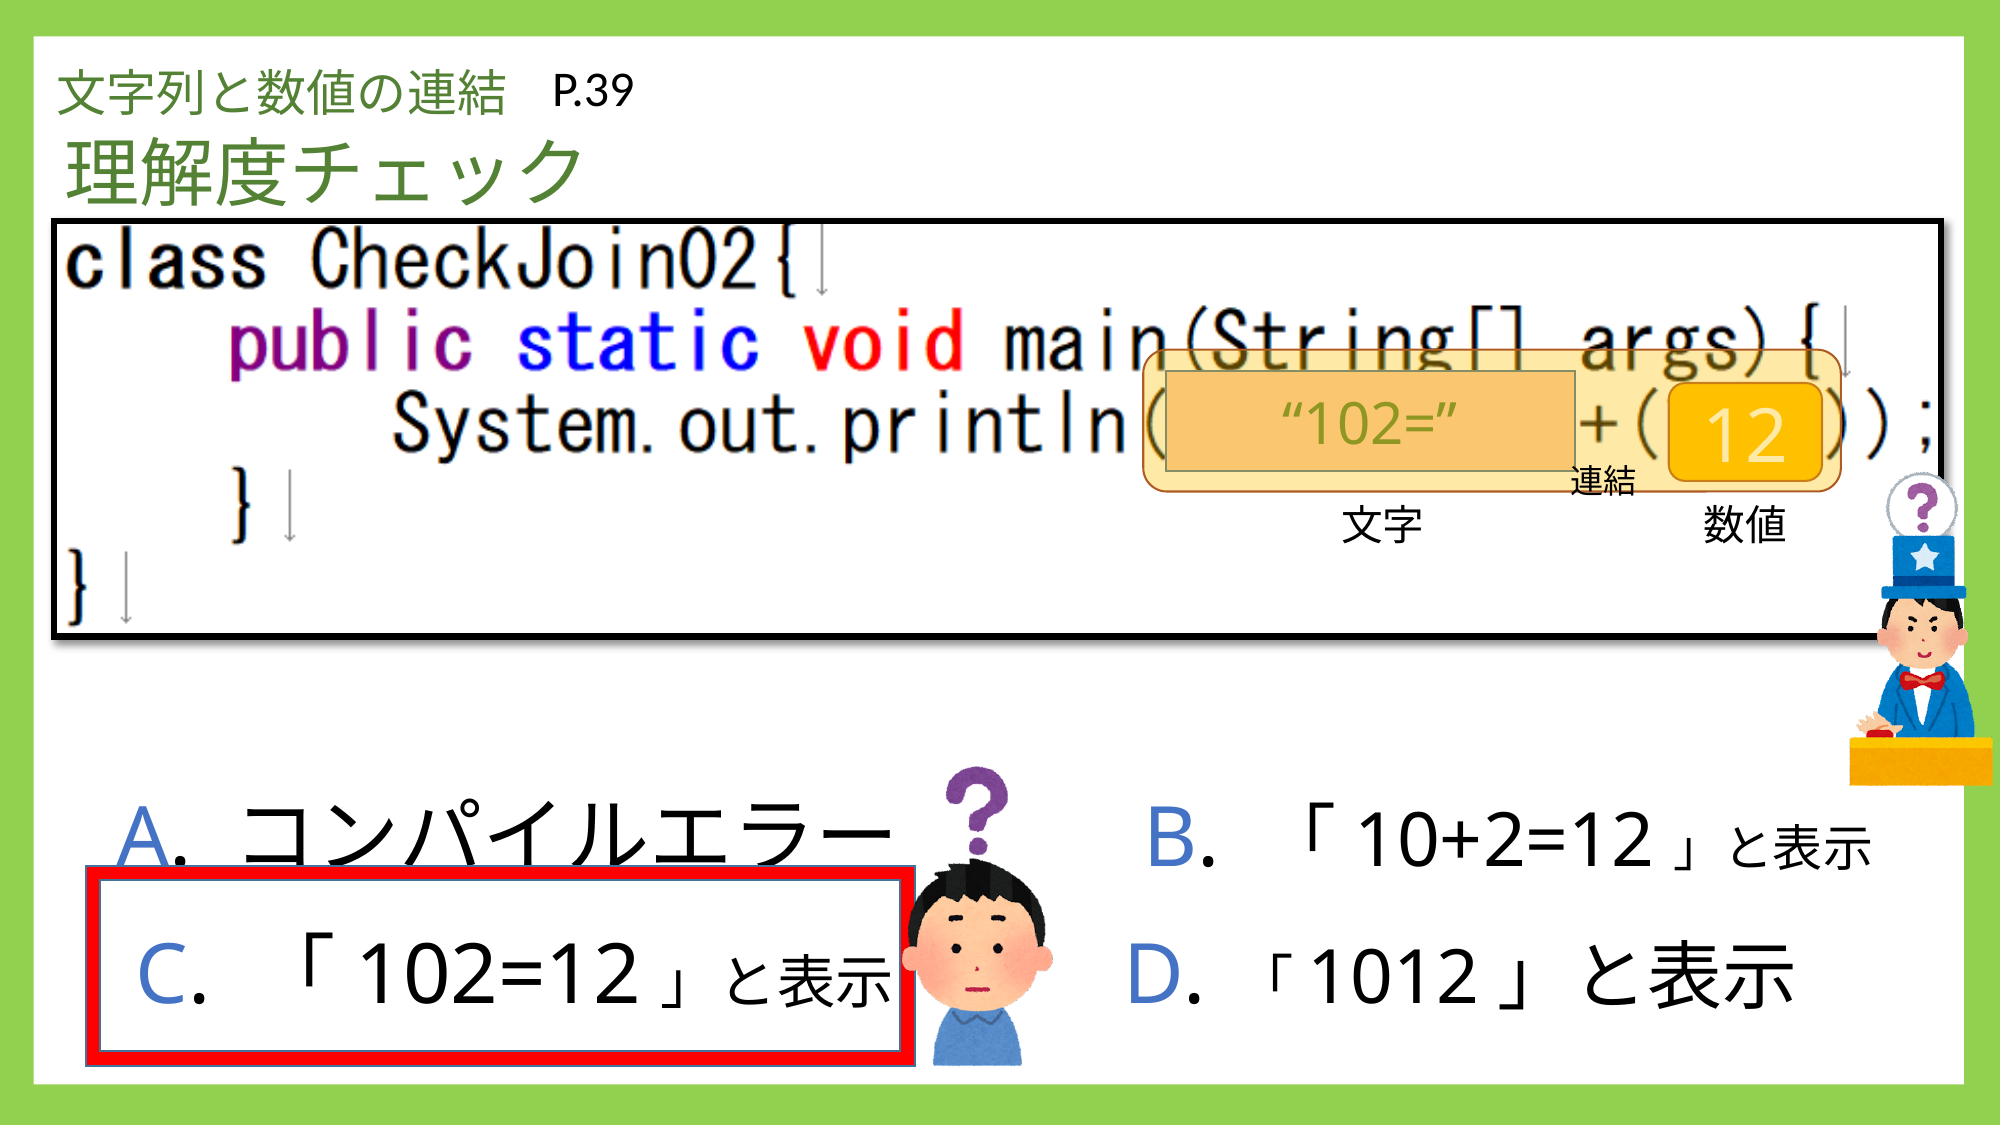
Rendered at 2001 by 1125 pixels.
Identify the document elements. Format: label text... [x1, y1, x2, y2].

text_box D. 「1012」と表示 [1109, 913, 1811, 1028]
text_box A. コンパイルエラー [101, 881, 852, 891]
picture [852, 763, 1104, 1073]
text_box C. 「102=12」と表示 [121, 913, 852, 1028]
text_box 理解度チェック [49, 118, 605, 223]
text_box B. 「10+2=12」と表示 [1128, 775, 1888, 891]
text_box [85, 865, 852, 1067]
text_box P.39 [537, 48, 650, 124]
text_box 文字列と数値の連結 [42, 53, 522, 129]
picture [56, 224, 2000, 794]
text_box A. コンパイルエラー [101, 775, 852, 865]
